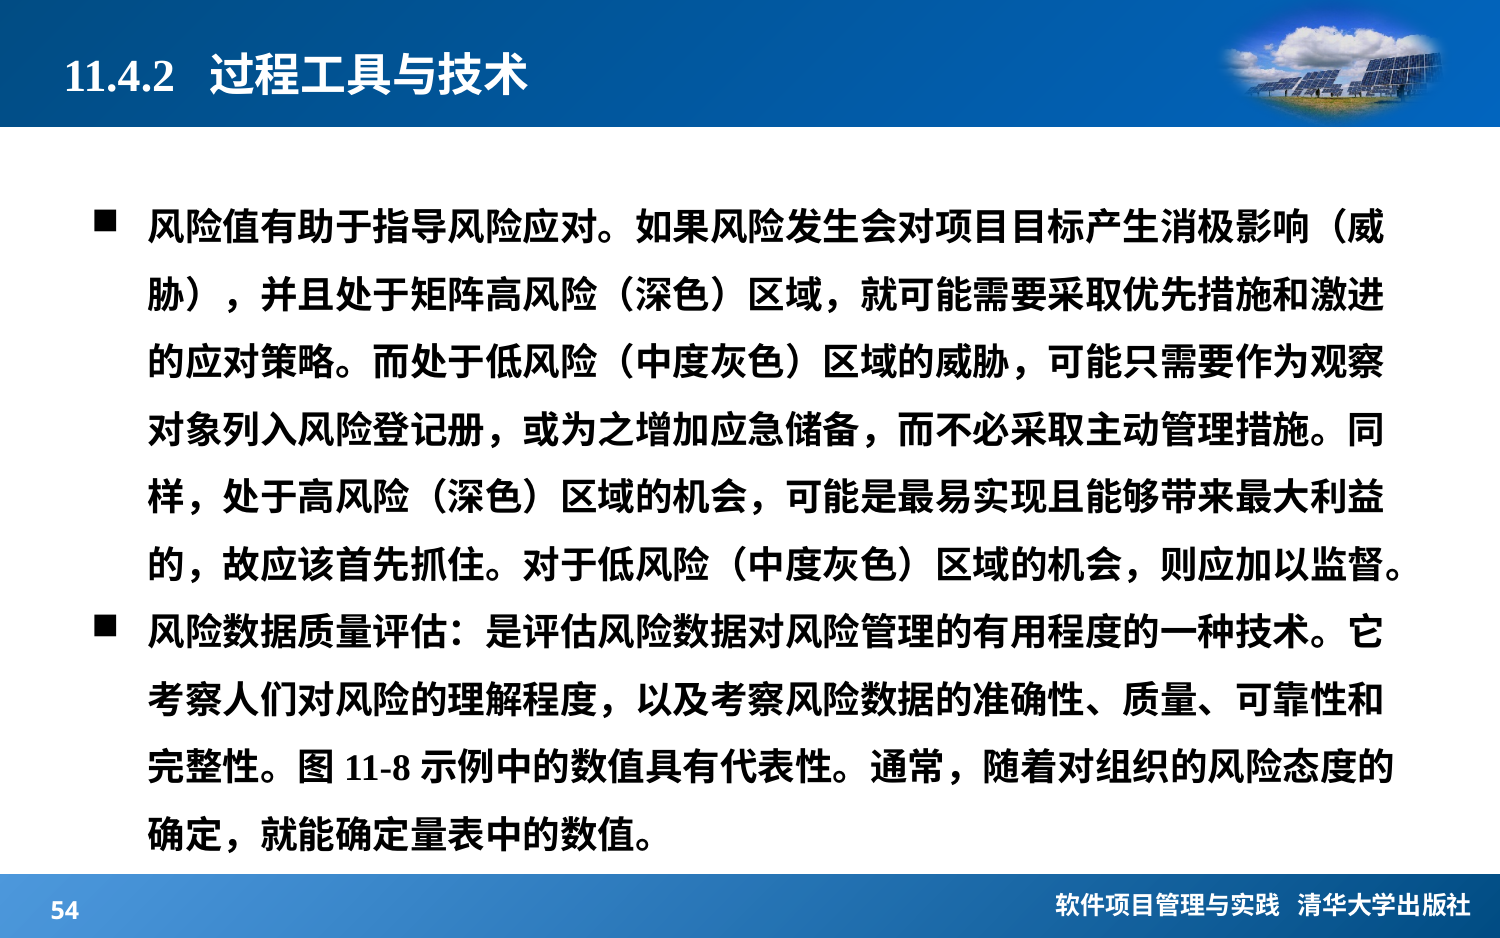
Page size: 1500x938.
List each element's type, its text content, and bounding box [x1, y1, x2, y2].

title 11.4.2 过程工具与技术 [48, 19, 1005, 127]
text_box 风险值有助于指导风险应对。如果风险发生会对项目目标产生消极影响（威胁），并且处于矩阵高风险（深色）区域，就可能需要采取优先措施和激进的应对策略。而处于低风险（中度灰色）区域的威胁，可能只需要作为观察对象列入风险登记册，或为之增加应急储备，而不必采取主动管理措施。同样，处于高风险（深色）区域的机会，可能是最易实现且能够带来最大利益的，故应该首先抓住。对于低风险（中度灰色）区域的机会，则应加以监督。 风险数据质量评估：是评估风险数据对风险管理的有用程度的一种技术。它考察人们对风险的理解程度，以及考察风险数据的准确性、质量、可靠性和完整性。图11-8示例中的数值具有代表性。通常，随着对组织的风险态度的确定，就能确定量表中的数值。 [76, 173, 1424, 759]
picture [1233, 6, 1433, 113]
